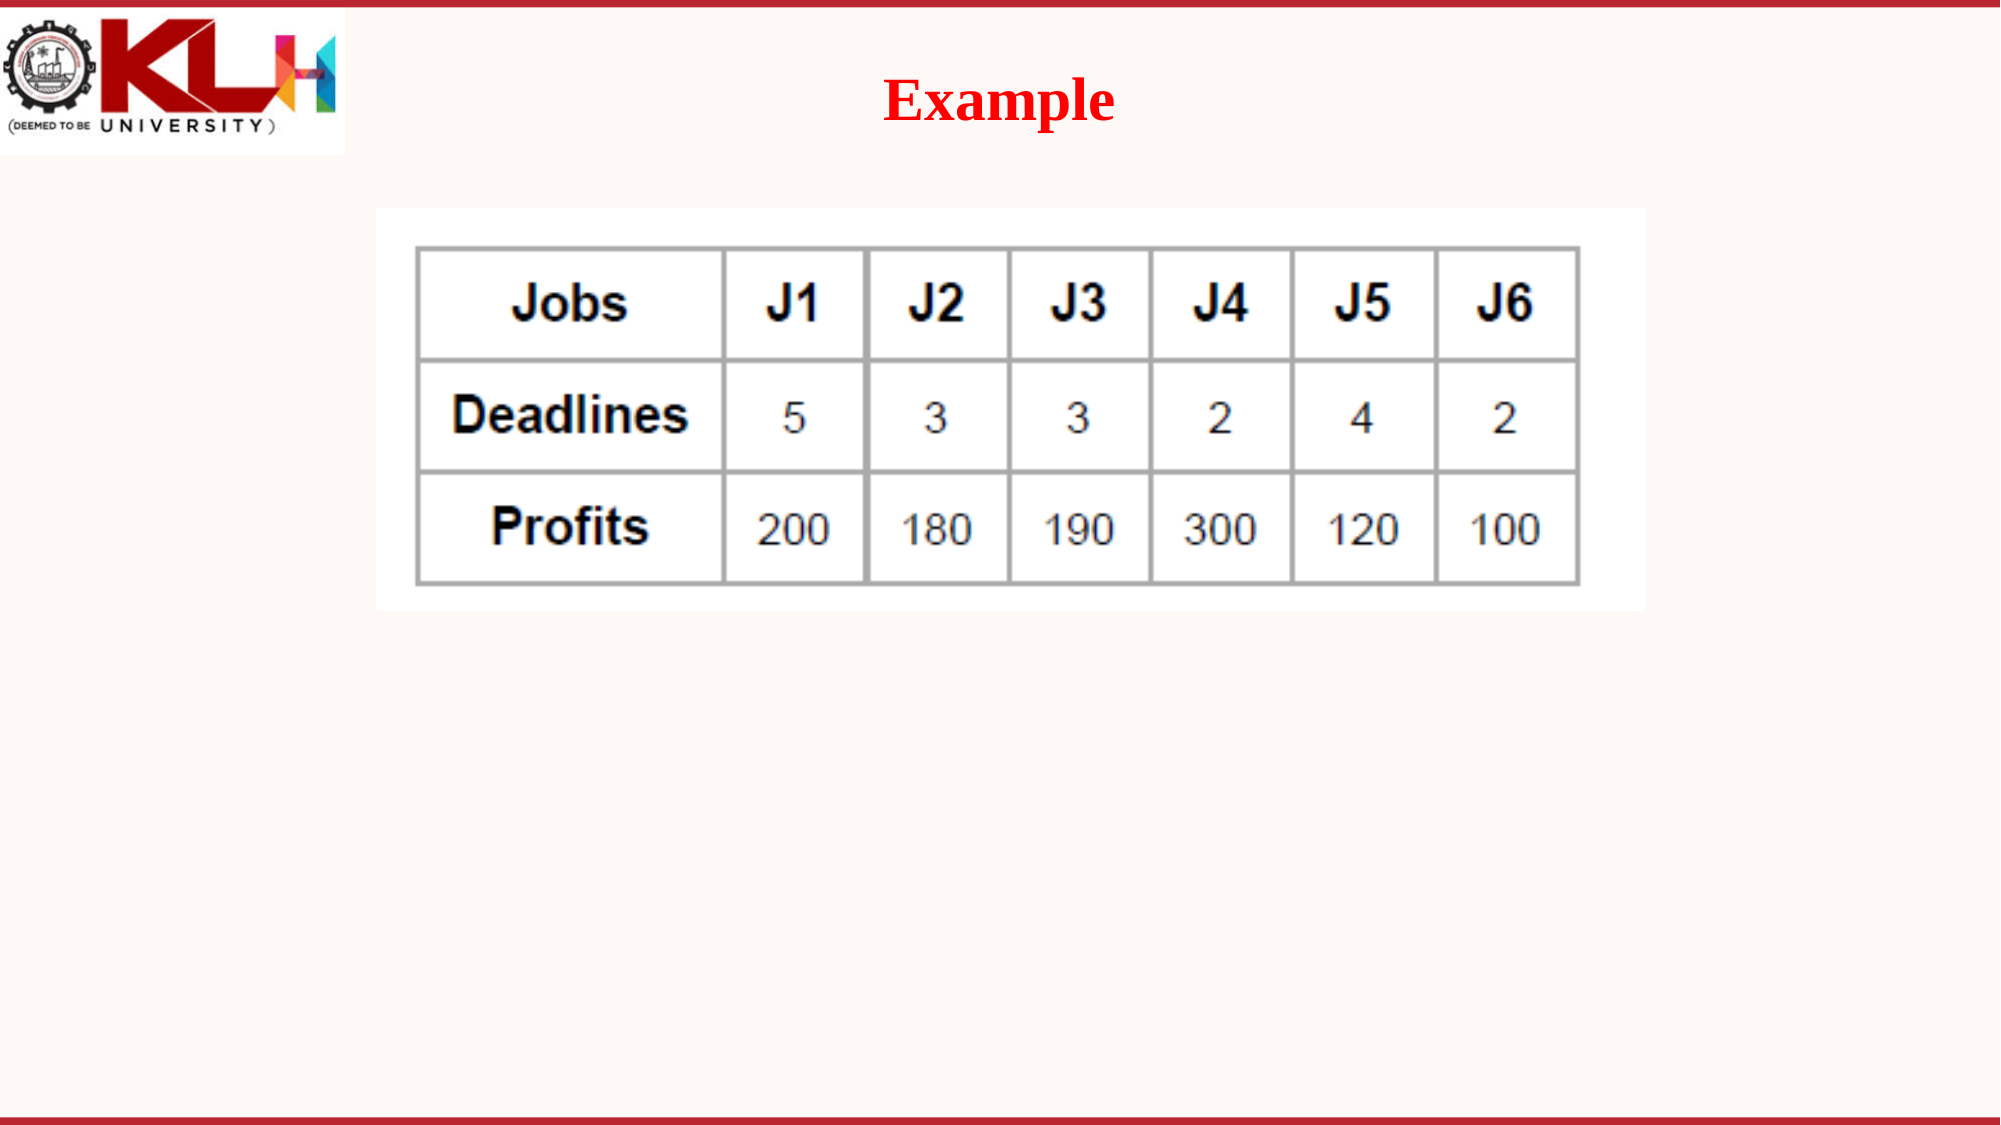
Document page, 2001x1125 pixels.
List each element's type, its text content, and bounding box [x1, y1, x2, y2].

title Example [137, 59, 1863, 173]
picture [0, 8, 345, 155]
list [375, 208, 1646, 611]
